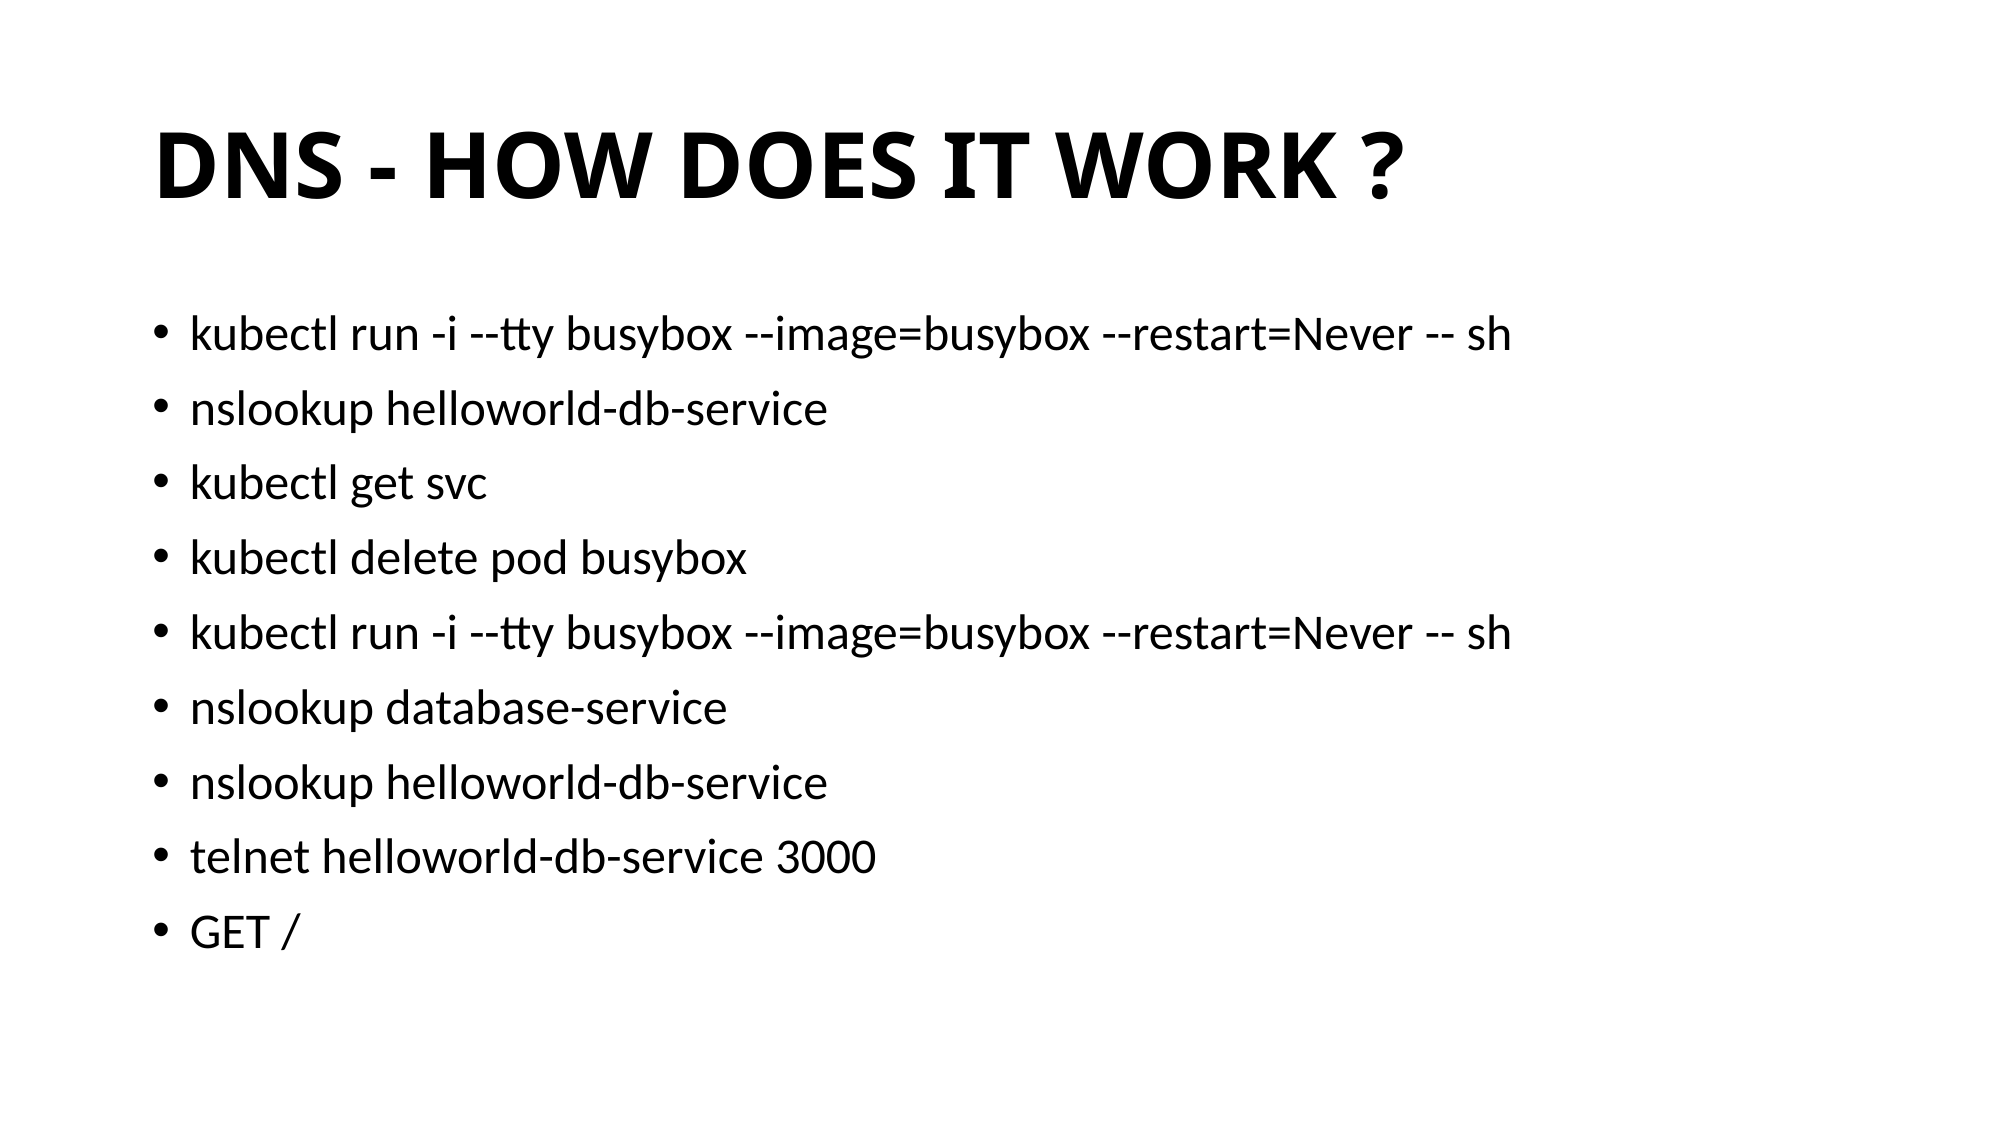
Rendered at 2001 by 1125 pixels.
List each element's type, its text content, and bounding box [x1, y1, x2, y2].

title DNS - HOW DOES IT WORK ? [137, 59, 1863, 278]
list kubectl run -i --tty busybox --image=busybox --restart=Never -- sh nslookup helloworld-db-service kubectl get svc kubectl delete pod busybox kubectl run -i --tty busybox --image=busybox --restart=Never -- sh nslookup database-service nslookup helloworld-db-service telnet helloworld-db-service 3000 GET / [137, 299, 1863, 1014]
